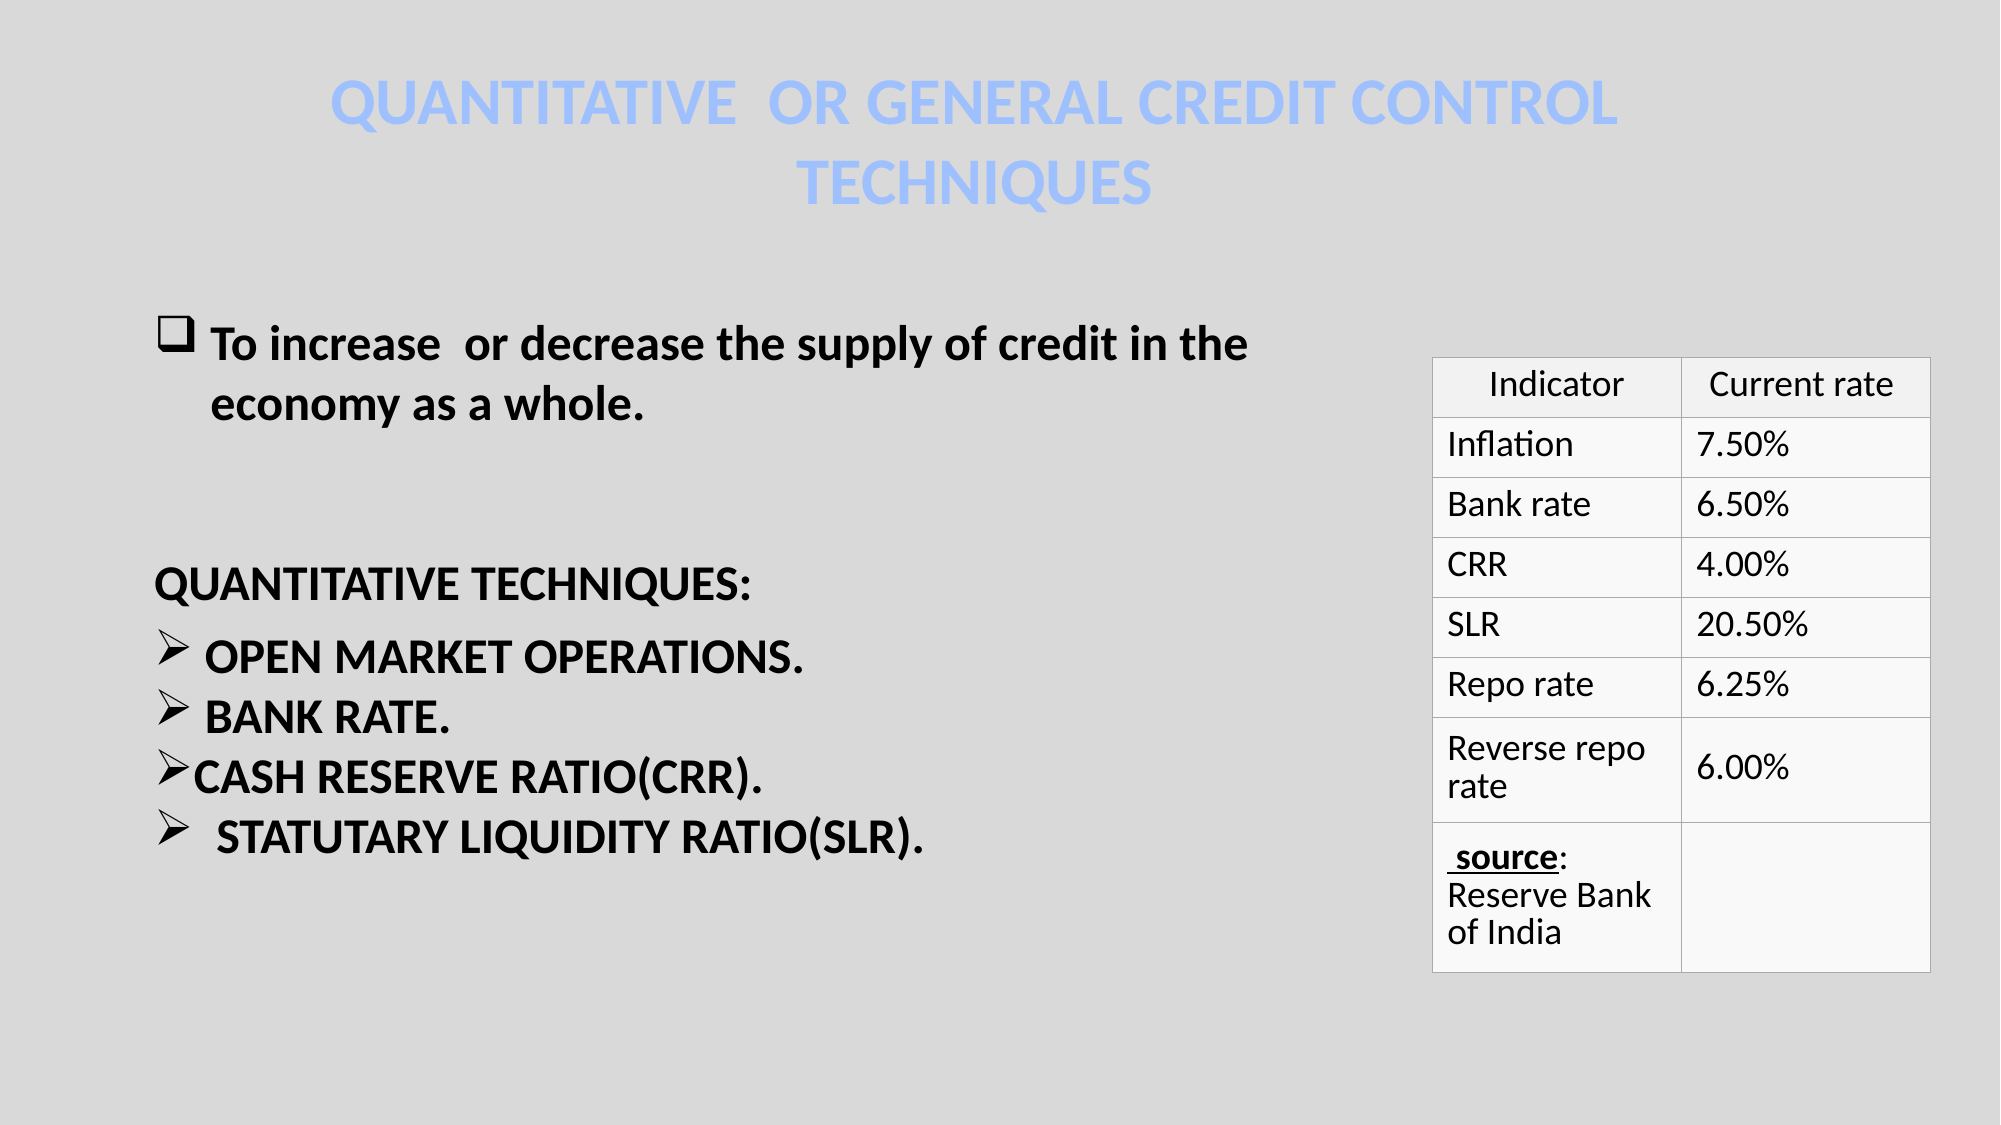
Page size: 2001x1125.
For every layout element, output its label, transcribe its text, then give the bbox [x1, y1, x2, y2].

table_cell 4.00% [1682, 538, 1930, 597]
table_cell Inflation [1433, 418, 1681, 477]
text_box QUANTITATIVE OR GENERAL CREDIT CONTROL TECHNIQUES [200, 49, 1750, 225]
table_cell [1682, 823, 1930, 972]
table_cell 6.00% [1682, 718, 1930, 822]
table_cell 7.50% [1682, 418, 1930, 477]
text_box To increase or decrease the supply of credit in the economy as a whole. QUANTITATIVE TECHNIQUES: OPEN MARKET OPERATIONS. BANK RATE. CASH RESERVE RATIO(CRR). STATUTARY LIQUIDITY RATIO(SLR). [139, 303, 1289, 871]
table_cell Bank rate [1433, 478, 1681, 537]
table_cell 6.25% [1682, 658, 1930, 717]
table_cell 6.50% [1682, 478, 1930, 537]
table_cell CRR [1433, 538, 1681, 597]
table_cell Reverse repo rate [1433, 718, 1681, 822]
table_header Indicator [1433, 358, 1681, 417]
table_cell 20.50% [1682, 598, 1930, 657]
table_cell SLR [1433, 598, 1681, 657]
table_cell Repo rate [1433, 658, 1681, 717]
table_cell source: Reserve Bank of India [1433, 823, 1681, 972]
table_header Current rate [1682, 358, 1930, 417]
